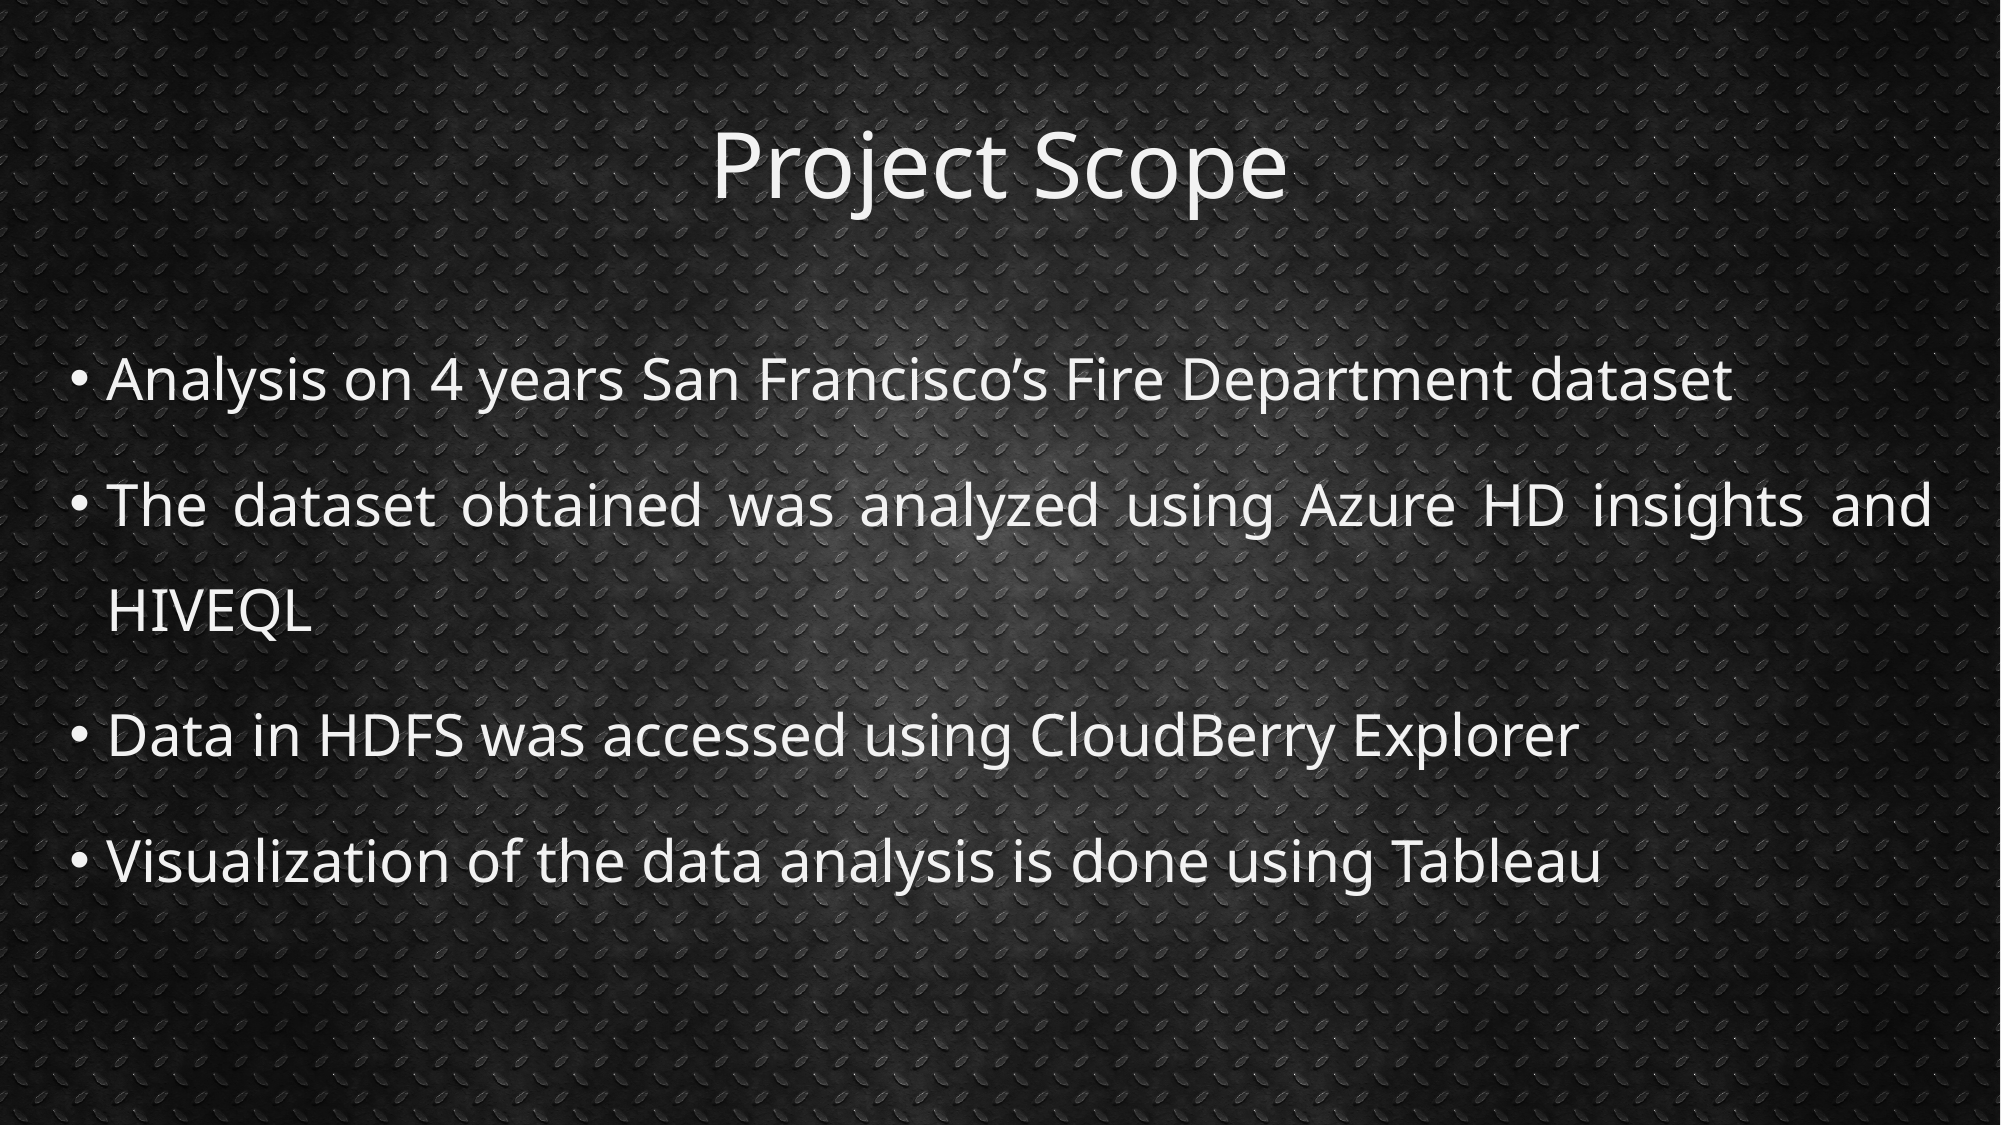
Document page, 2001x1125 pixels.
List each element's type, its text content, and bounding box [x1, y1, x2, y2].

title Project Scope [137, 59, 1863, 278]
list Analysis on 4 years San Francisco’s Fire Department dataset The dataset obtained was analyzed using Azure HD insights and HIVEQL Data in HDFS was accessed using CloudBerry Explorer Visualization of the data analysis is done using Tableau [54, 299, 1950, 1014]
picture [0, 0, 2001, 1125]
